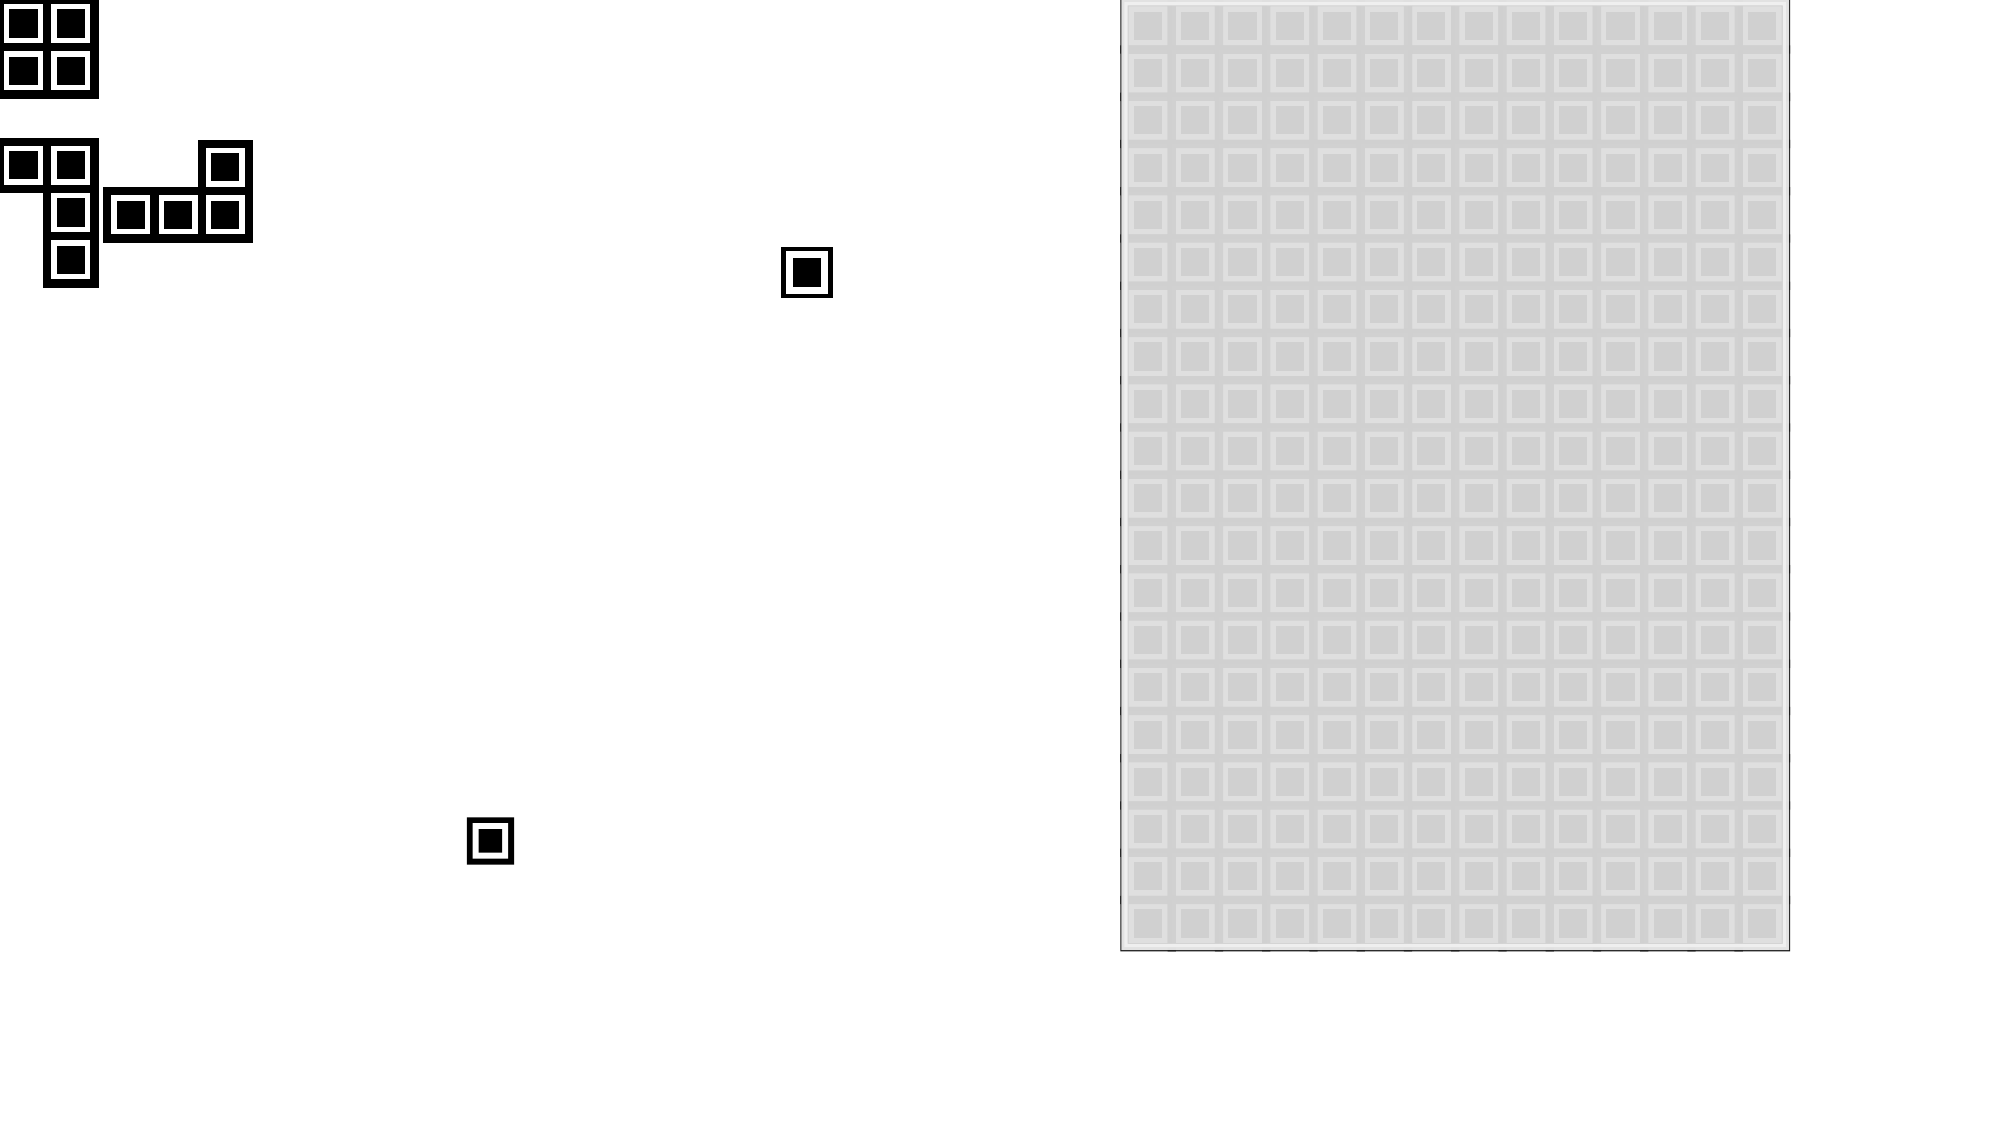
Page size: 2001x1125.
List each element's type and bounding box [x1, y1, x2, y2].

text_box [130, 120, 226, 263]
text_box [0, 141, 95, 284]
text_box [1124, 2, 1786, 947]
text_box [466, 817, 515, 865]
text_box [783, 248, 831, 297]
text_box [0, 0, 95, 95]
